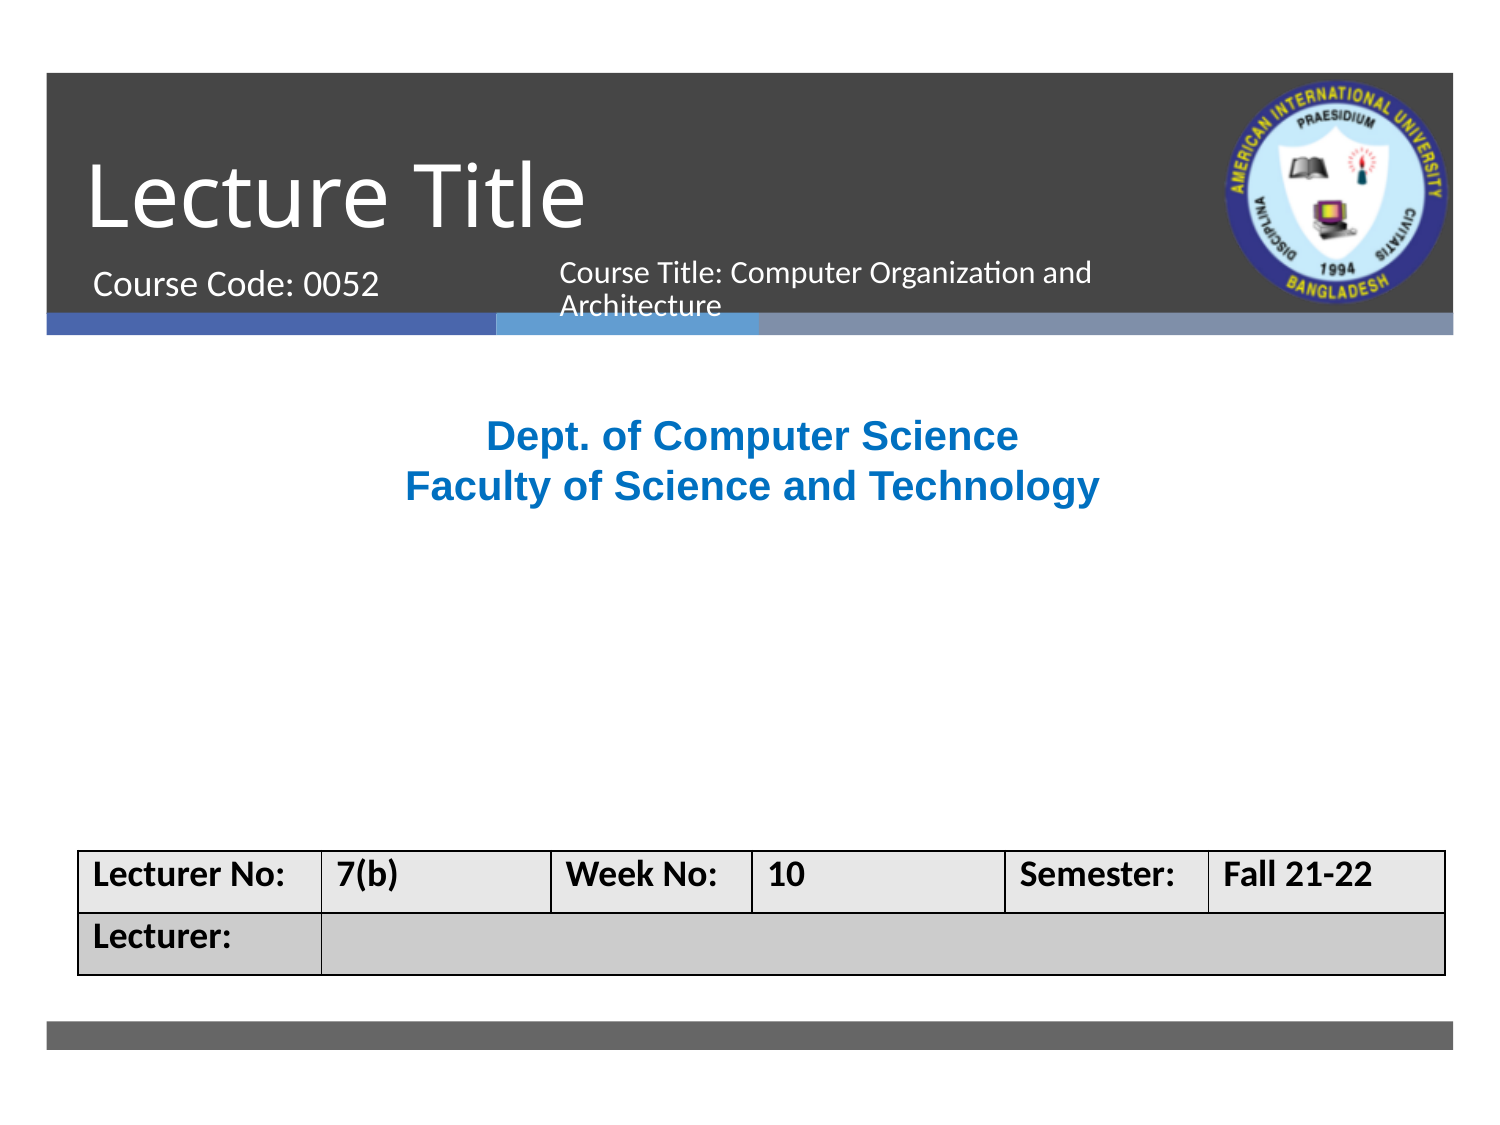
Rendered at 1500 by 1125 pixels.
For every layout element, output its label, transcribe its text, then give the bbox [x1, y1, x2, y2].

table_header Semester: [1006, 852, 1208, 912]
table_header Lecturer No: [79, 852, 321, 912]
table_header Fall 21-22 [1209, 852, 1444, 912]
table_header Week No: [552, 852, 751, 912]
table_cell [322, 914, 1444, 974]
table_header 10 [753, 852, 1004, 912]
table_header 7(b) [322, 852, 550, 912]
text_box Dept. of Computer Science Faculty of Science and Technology [12, 401, 1493, 517]
title Lecture Title [69, 73, 1351, 253]
subtitle Course Code: 0052 [78, 251, 536, 331]
picture [1228, 75, 1454, 310]
text_box Course Title: Computer Organization and Architecture [544, 252, 1228, 332]
table_cell Lecturer: [79, 914, 321, 974]
